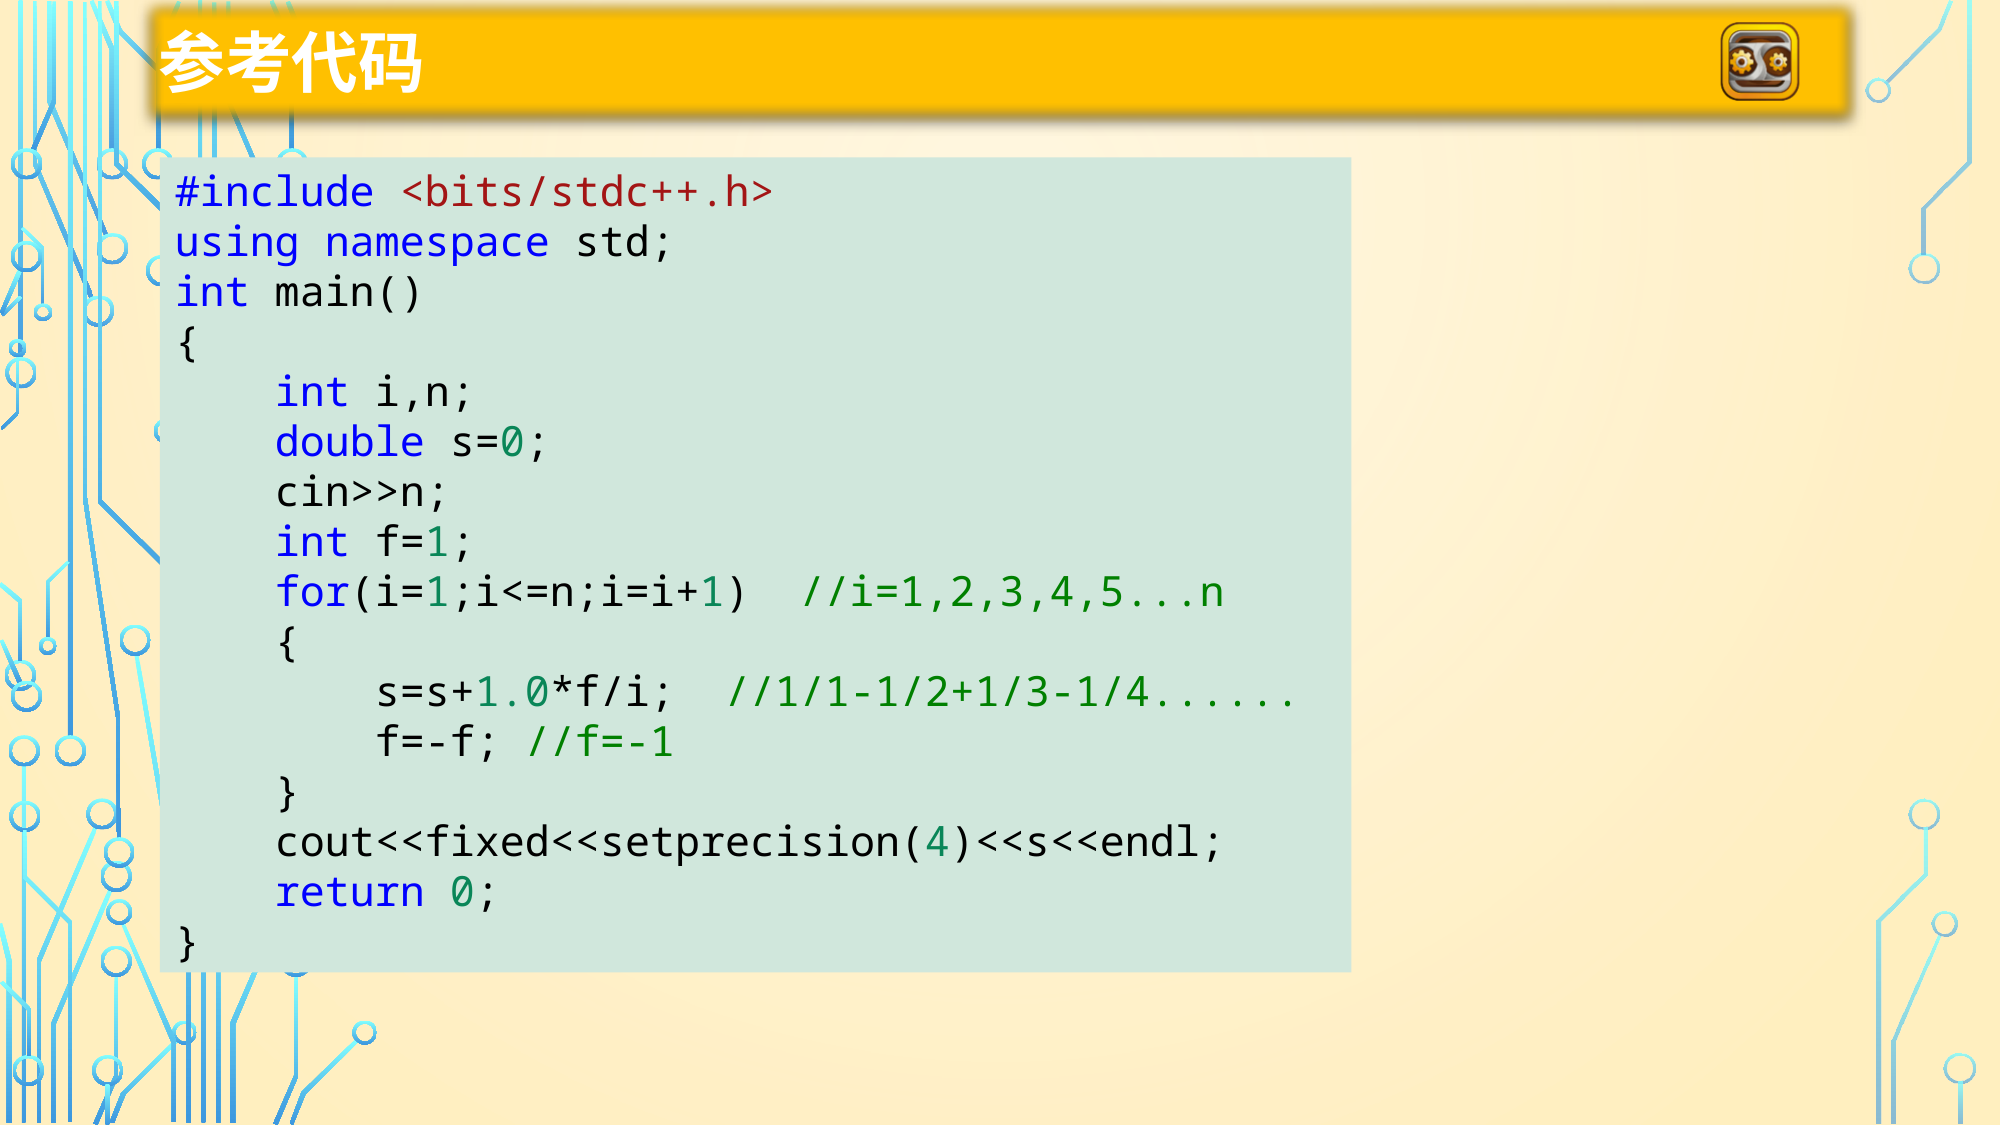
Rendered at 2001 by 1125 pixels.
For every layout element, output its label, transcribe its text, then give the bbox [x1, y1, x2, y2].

text_box #include <bits/stdc++.h> using namespace std; int main() { int i,n; double s=0; cin>>n; int f=1; for(i=1;i<=n;i=i+1) //i=1,2,3,4,5...n { s=s+1.0*f/i; //1/1-1/2+1/3-1/4...... f=-f; //f=-1 } cout<<fixed<<setprecision(4)<<s<<endl; return 0; } [159, 157, 1352, 973]
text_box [143, 0, 1857, 123]
